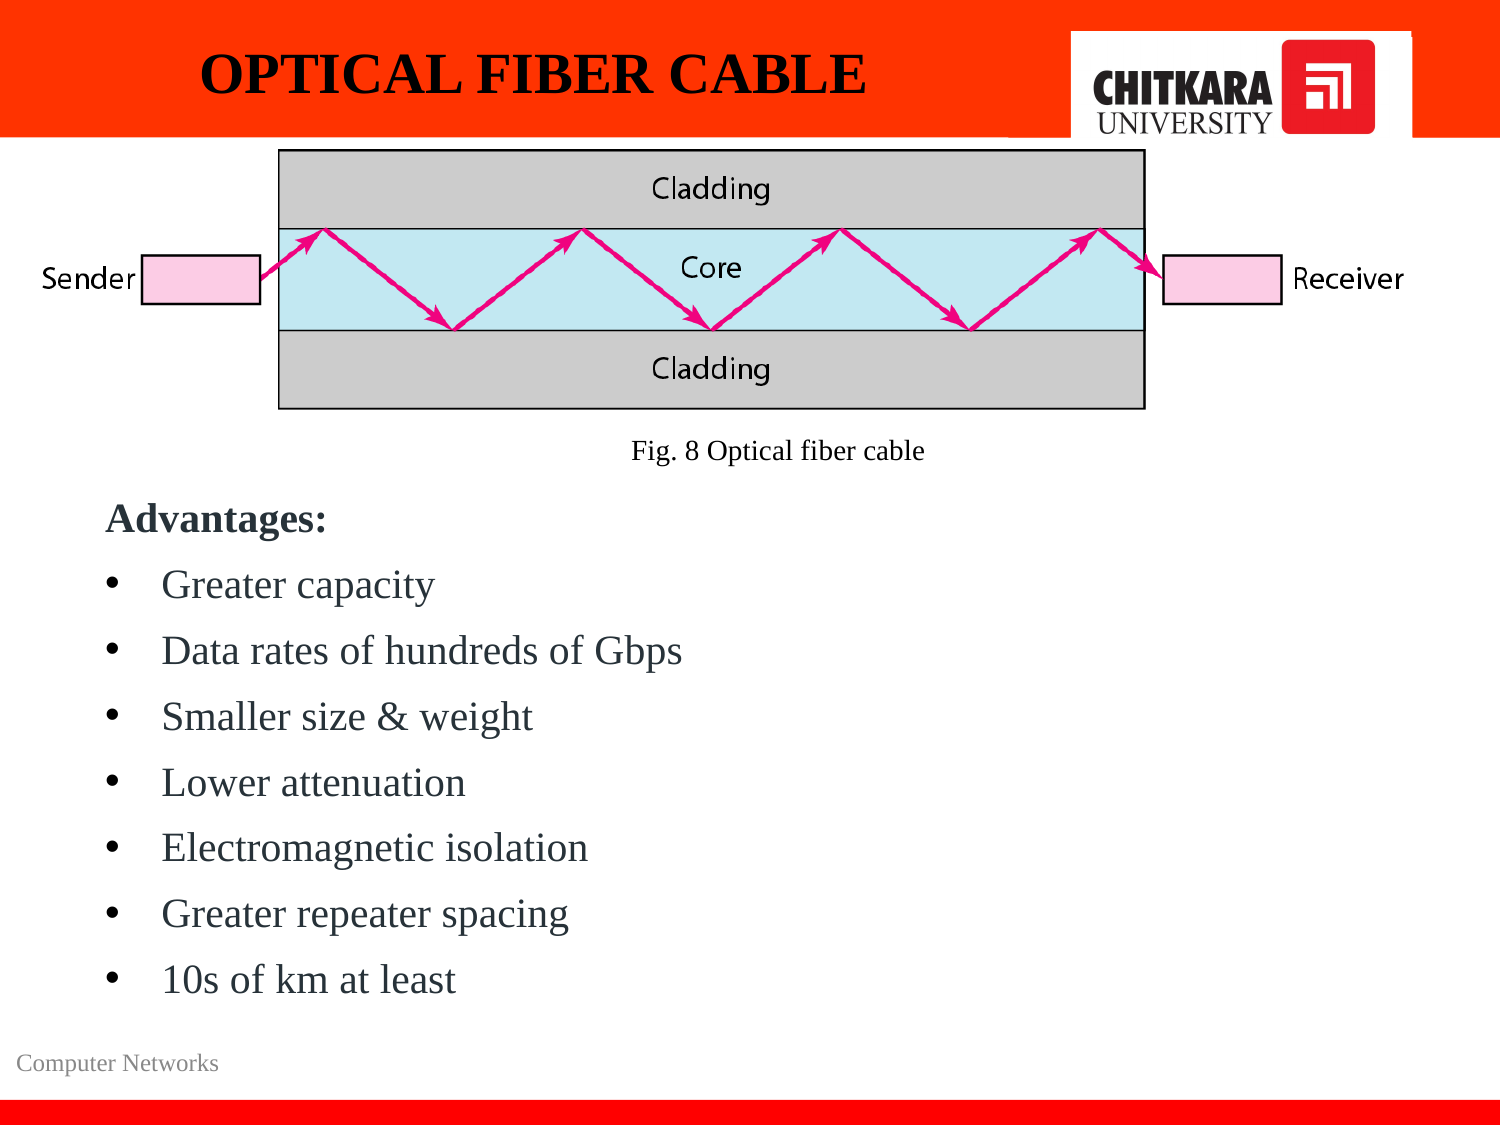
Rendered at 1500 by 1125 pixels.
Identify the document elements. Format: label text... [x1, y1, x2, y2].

title OPTICAL FIBER CABLE [0, 0, 1069, 150]
picture [40, 149, 1405, 411]
footer Computer Networks [0, 1046, 248, 1107]
picture [1074, 37, 1390, 138]
text_box Fig. 8 Optical fiber cable [616, 424, 942, 475]
text_box Advantages: Greater capacity Data rates of hundreds of Gbps Smaller size & weight Lower attenuation Electromagnetic isolation Greater repeater spacing 10s of km at least [71, 489, 1342, 1011]
